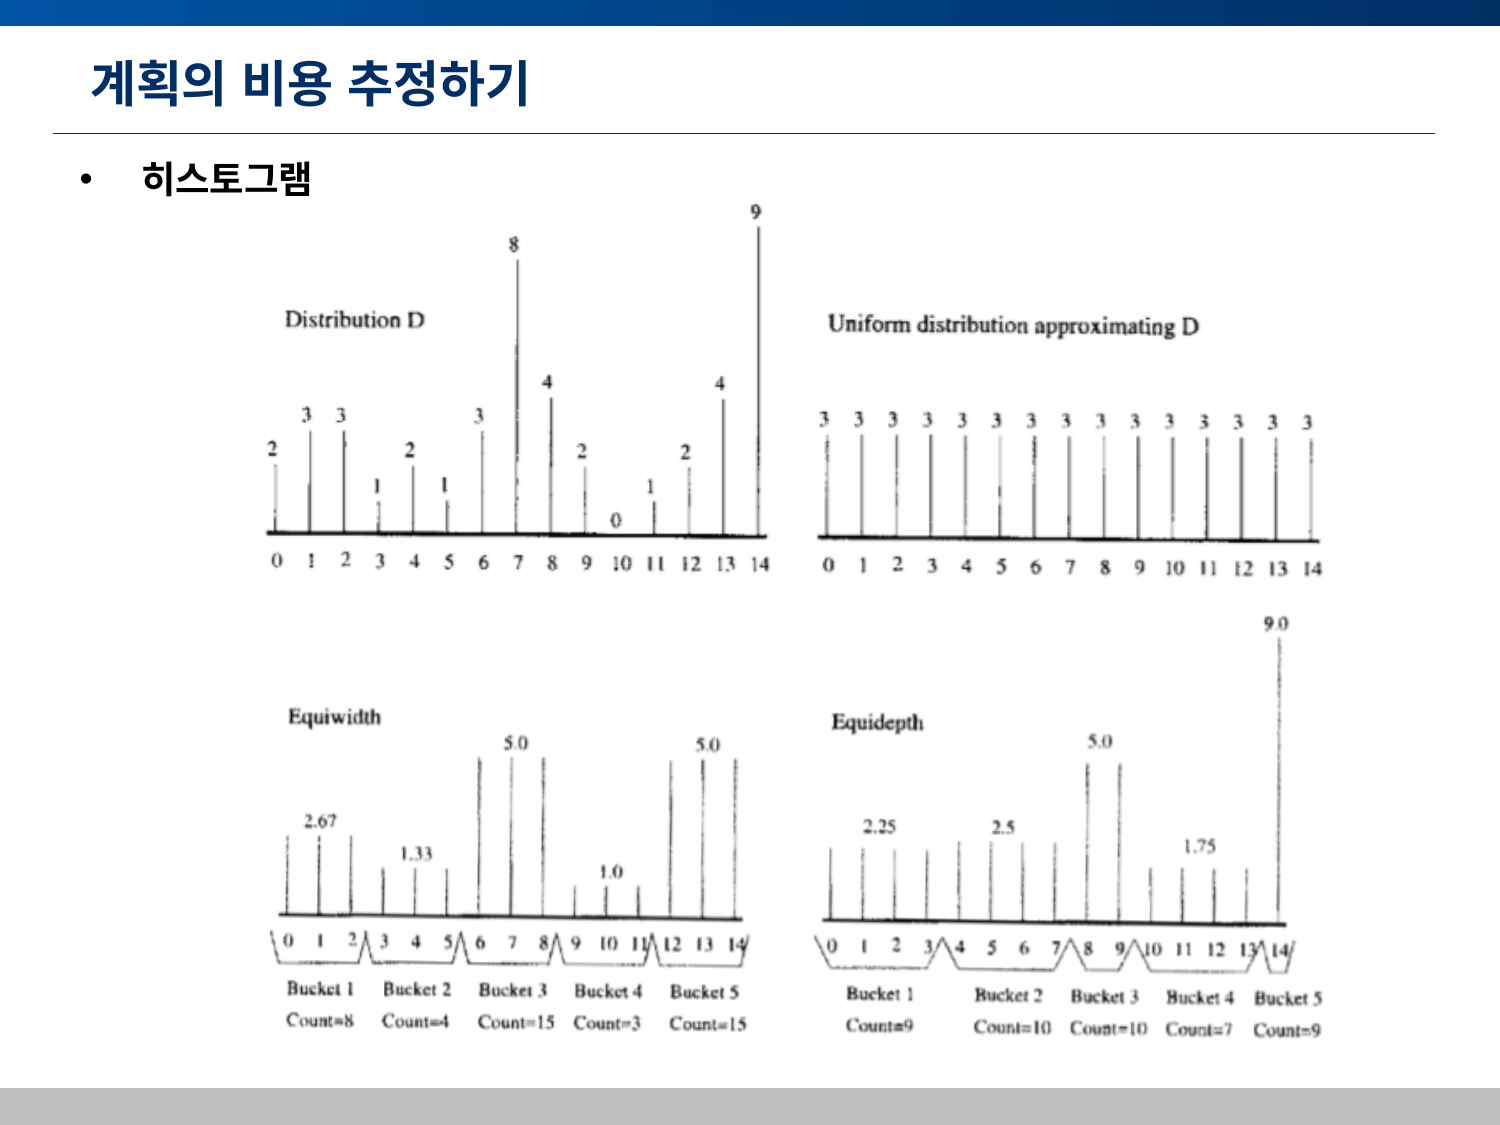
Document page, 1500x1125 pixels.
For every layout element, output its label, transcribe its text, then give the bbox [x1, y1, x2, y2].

text_box 히스토그램 [64, 148, 674, 209]
title 계획의 비용 추정하기 [75, 45, 1425, 132]
picture [253, 196, 1340, 1056]
